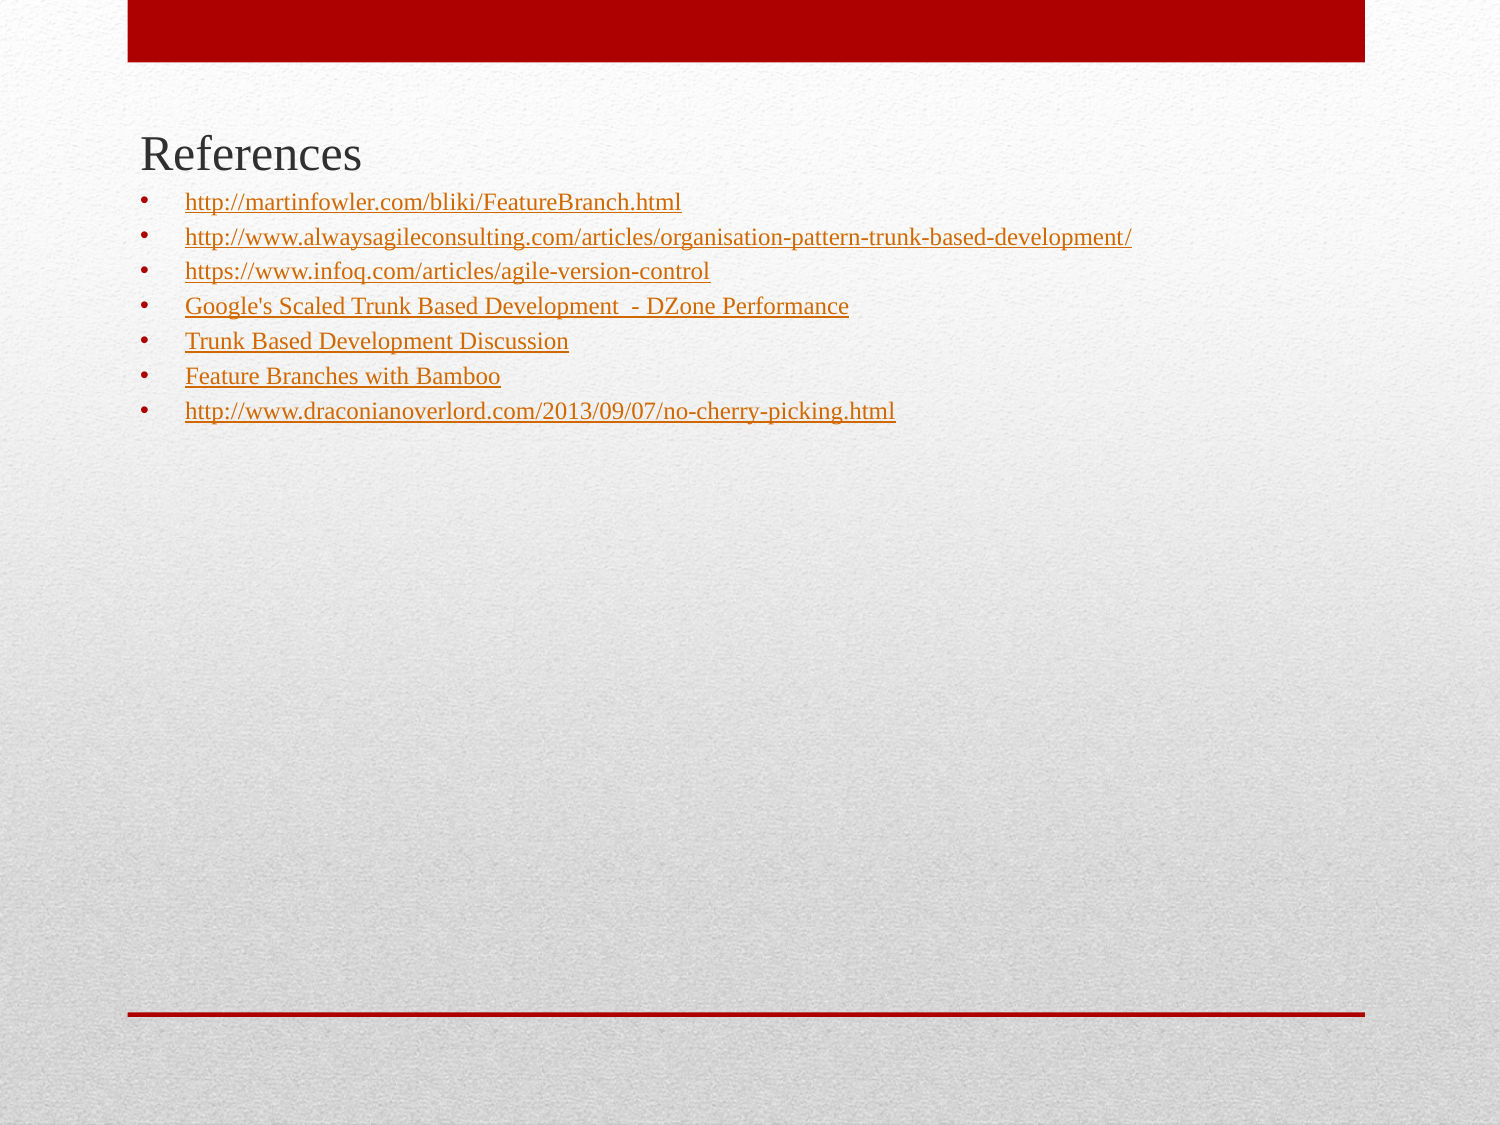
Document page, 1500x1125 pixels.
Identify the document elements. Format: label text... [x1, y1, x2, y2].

list References http://martinfowler.com/bliki/FeatureBranch.html http://www.alwaysagileconsulting.com/articles/organisation-pattern-trunk-based-development/ https://www.infoq.com/articles/agile-version-control Google's Scaled Trunk Based Development - DZone Performance Trunk Based Development Discussion Feature Branches with Bamboo http://www.draconianoverlord.com/2013/09/07/no-cherry-picking.html [125, 112, 1363, 750]
